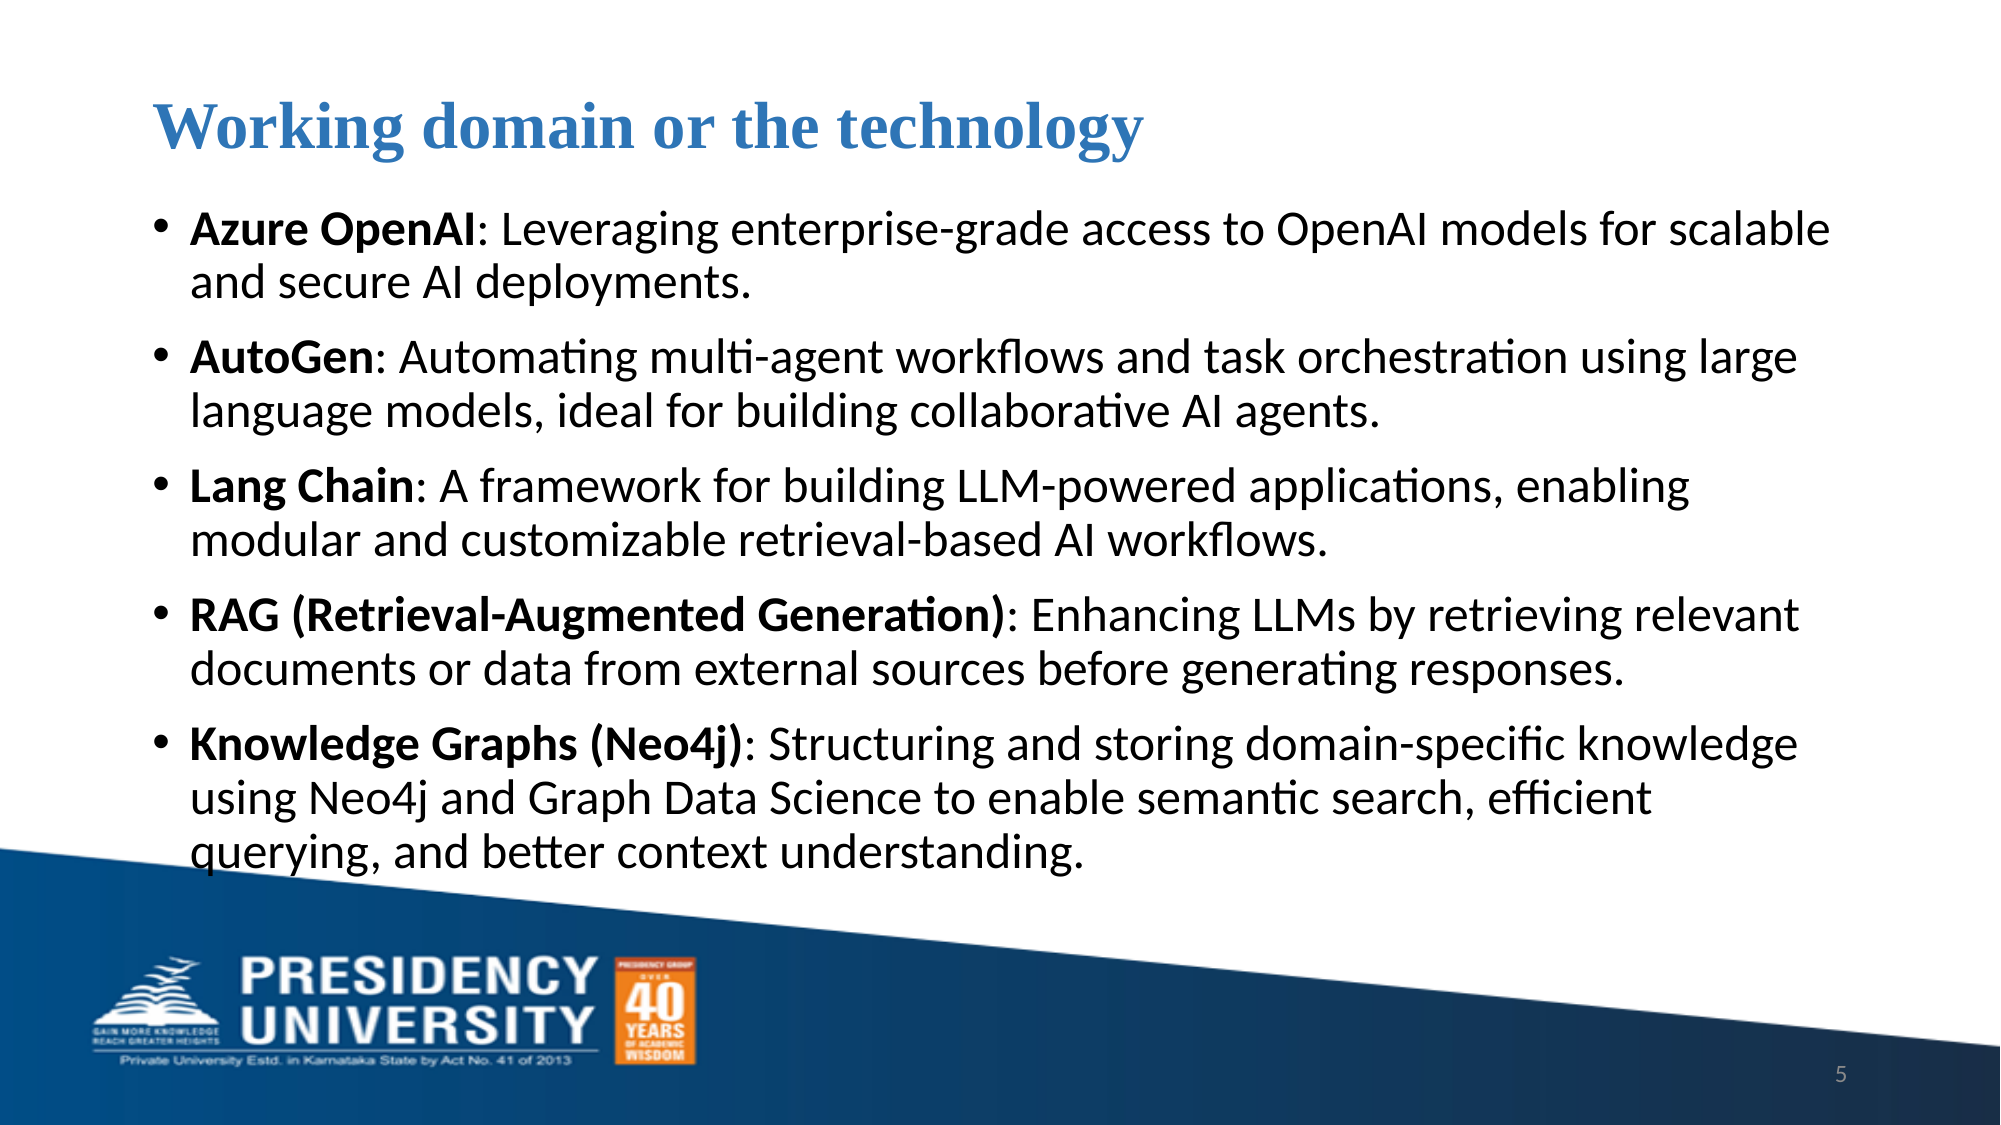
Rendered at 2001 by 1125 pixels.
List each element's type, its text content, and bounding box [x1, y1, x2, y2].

list Azure OpenAI: Leveraging enterprise-grade access to OpenAI models for scalable and secure AI deployments. AutoGen: Automating multi-agent workflows and task orchestration using large language models, ideal for building collaborative AI agents. Lang Chain: A framework for building LLM-powered applications, enabling modular and customizable retrieval-based AI workflows. RAG (Retrieval-Augmented Generation): Enhancing LLMs by retrieving relevant documents or data from external sources before generating responses. Knowledge Graphs (Neo4j): Structuring and storing domain-specific knowledge using Neo4j and Graph Data Science to enable semantic search, efficient querying, and better context understanding. [137, 194, 1863, 860]
title Working domain or the technology [137, 59, 1863, 194]
slide_number 5 [1412, 1042, 1863, 1103]
picture [0, 845, 2000, 1125]
